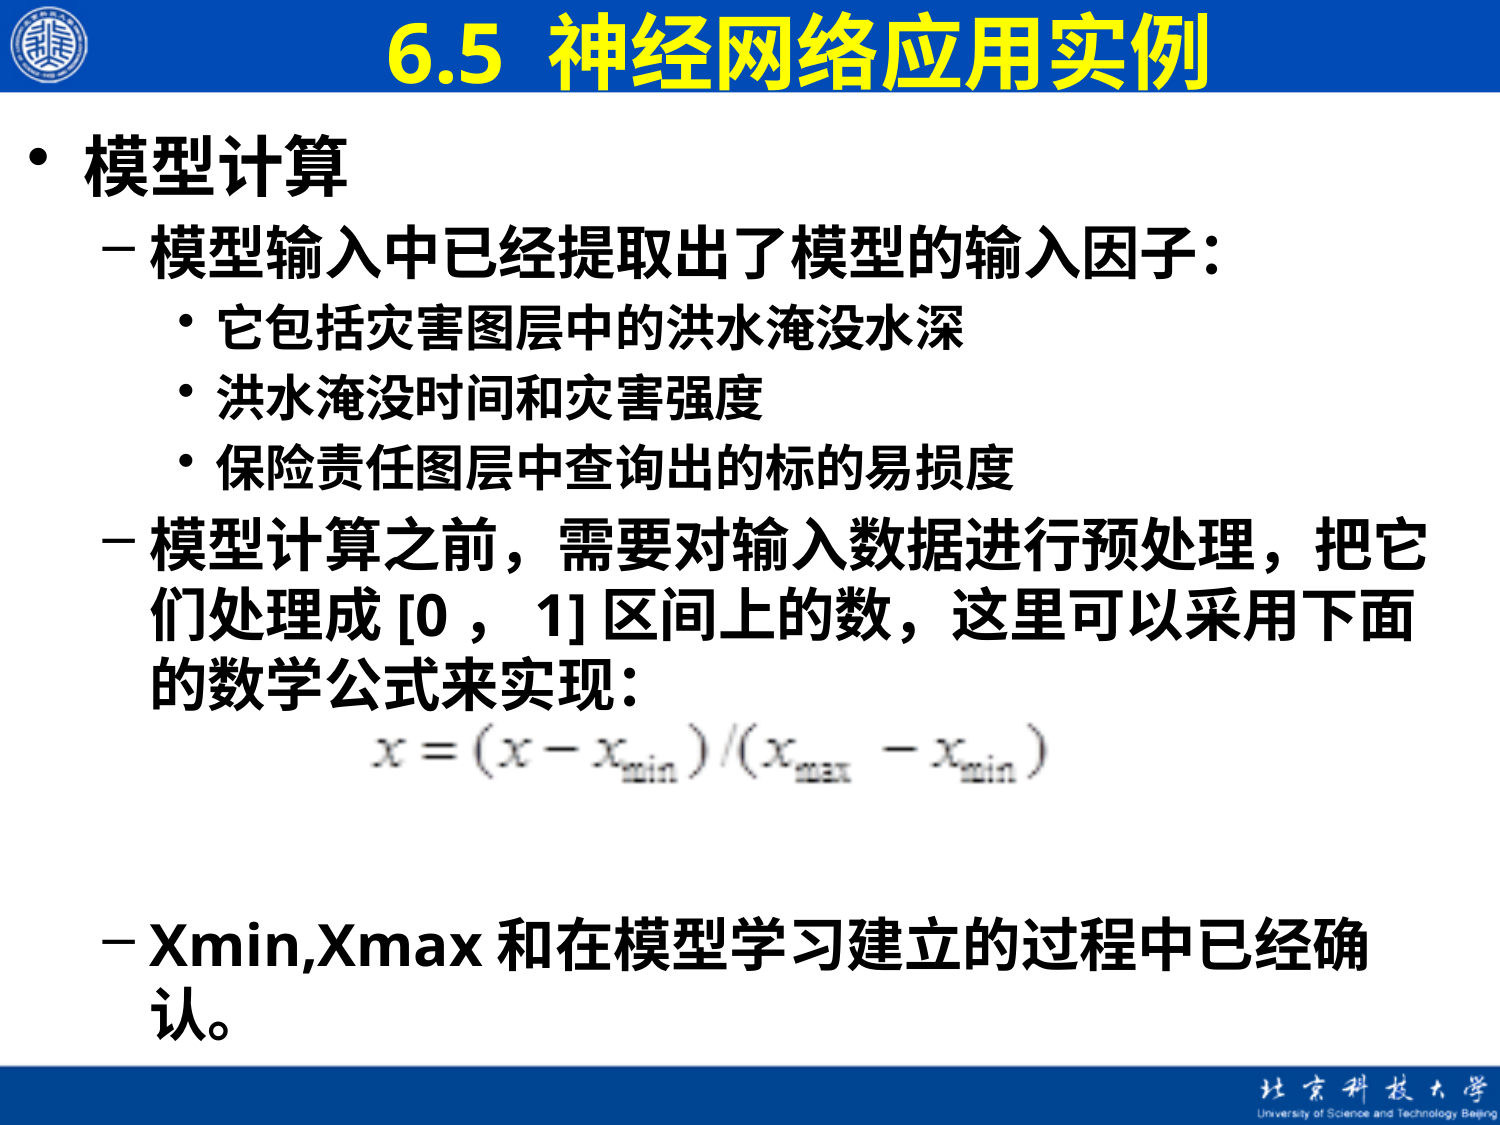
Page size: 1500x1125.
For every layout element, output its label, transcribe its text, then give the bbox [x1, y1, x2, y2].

title 6.5 神经网络应用实例 [125, 0, 1475, 100]
list 模型计算 模型输入中已经提取出了模型的输入因子： 它包括灾害图层中的洪水淹没水深 洪水淹没时间和灾害强度 保险责任图层中查询出的标的易损度 模型计算之前，需要对输入数据进行预处理，把它们处理成[0，1]区间上的数，这里可以采用下面的数学公式来实现： Xmin,Xmax和在模型学习建立的过程中已经确认。 [12, 117, 1488, 1063]
picture [0, 0, 1500, 1125]
